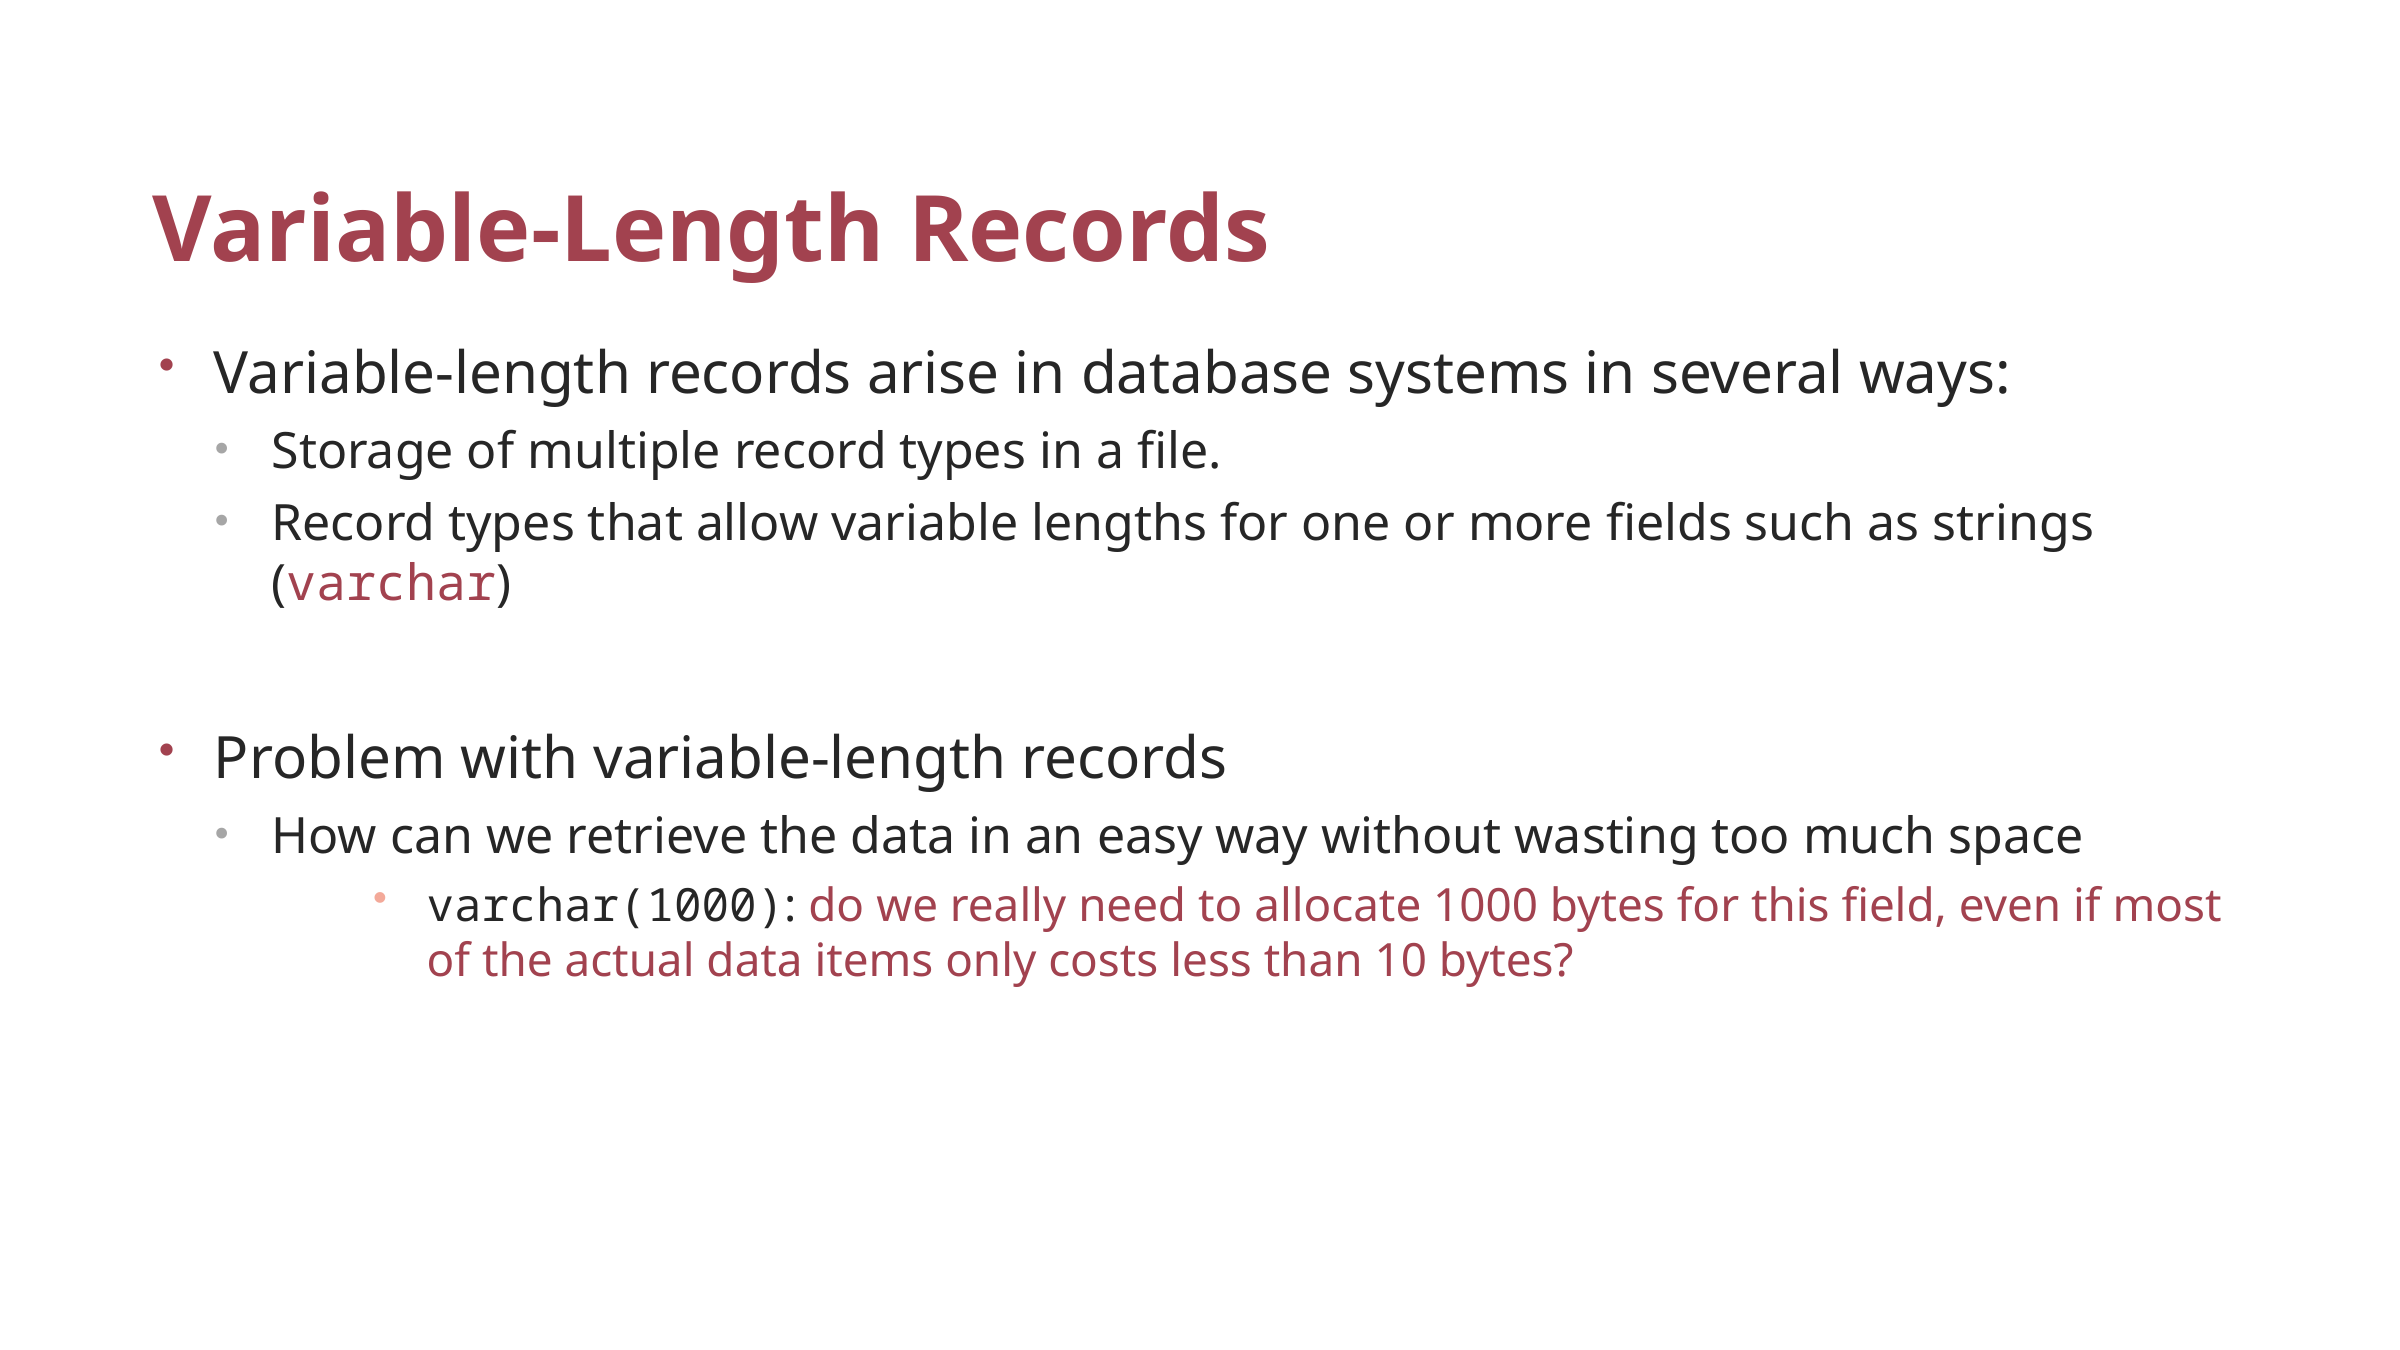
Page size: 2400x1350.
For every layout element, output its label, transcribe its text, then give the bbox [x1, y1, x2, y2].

title Variable-Length Records [137, 54, 2263, 288]
list Variable-length records arise in database systems in several ways: Storage of multiple record types in a file. Record types that allow variable lengths for one or more fields such as strings (varchar) Problem with variable-length records How can we retrieve the data in an easy way without wasting too much space varchar(1000): do we really need to allocate 1000 bytes for this field, even if most of the actual data items only costs less than 10 bytes? [137, 324, 2263, 1200]
